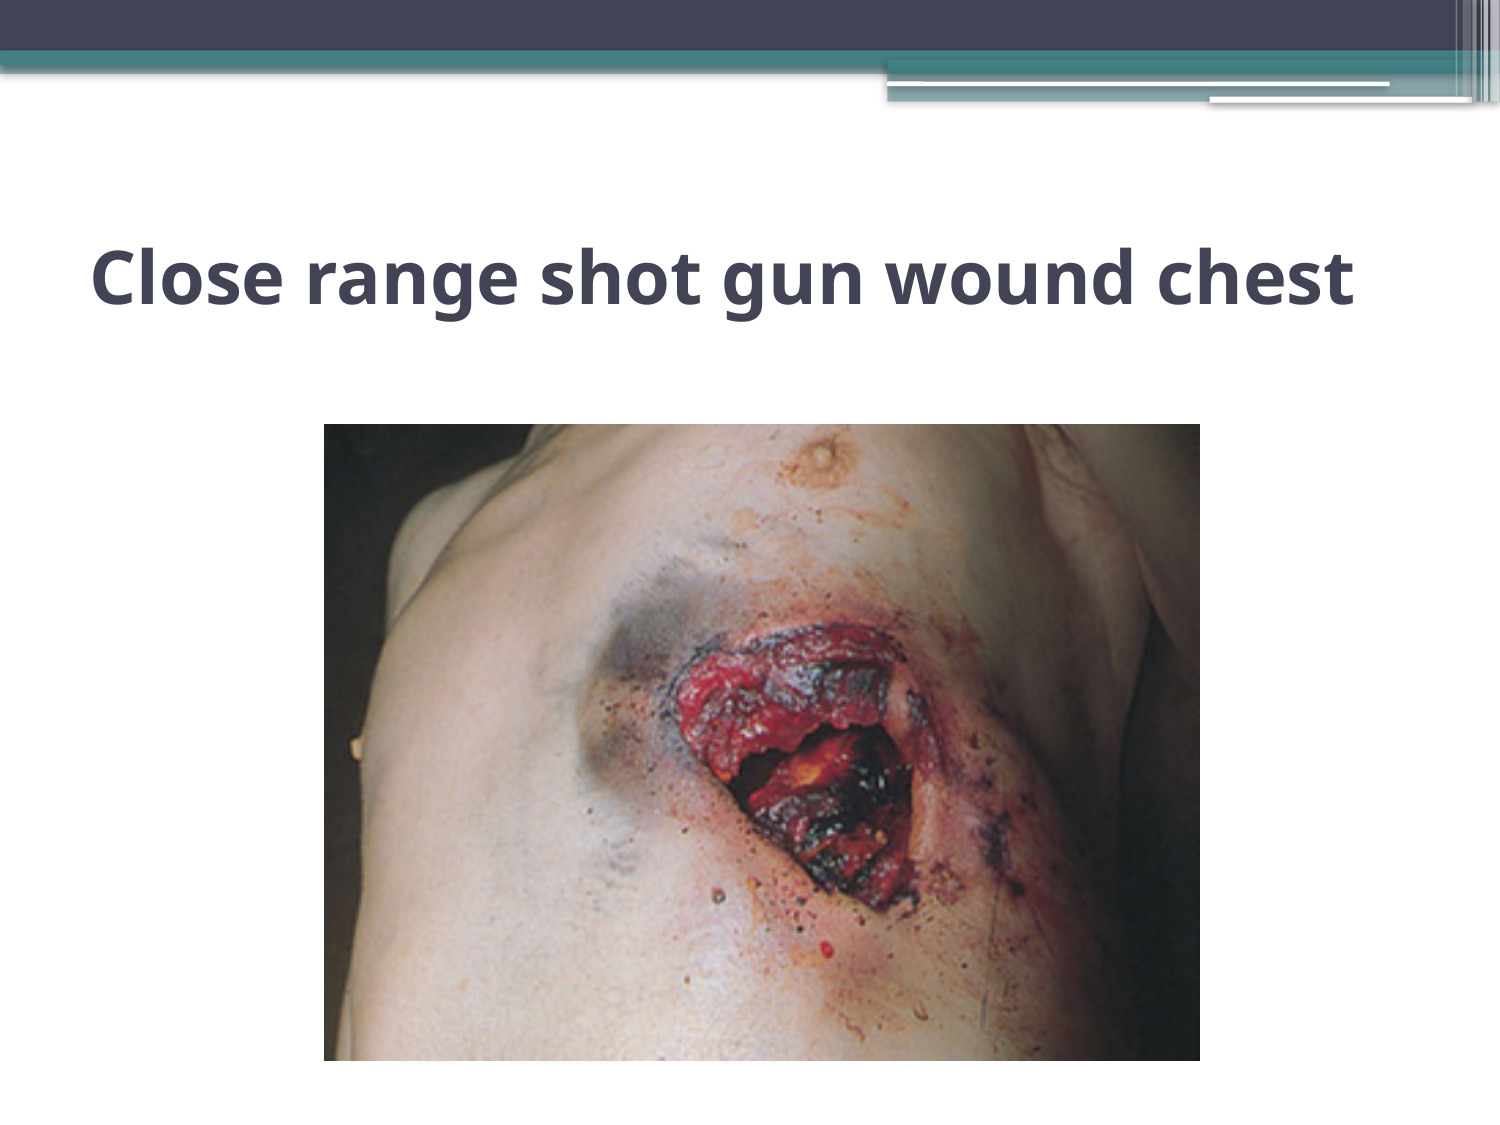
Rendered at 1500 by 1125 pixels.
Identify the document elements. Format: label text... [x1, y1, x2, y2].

title Close range shot gun wound chest [75, 187, 1425, 363]
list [324, 424, 1201, 1062]
